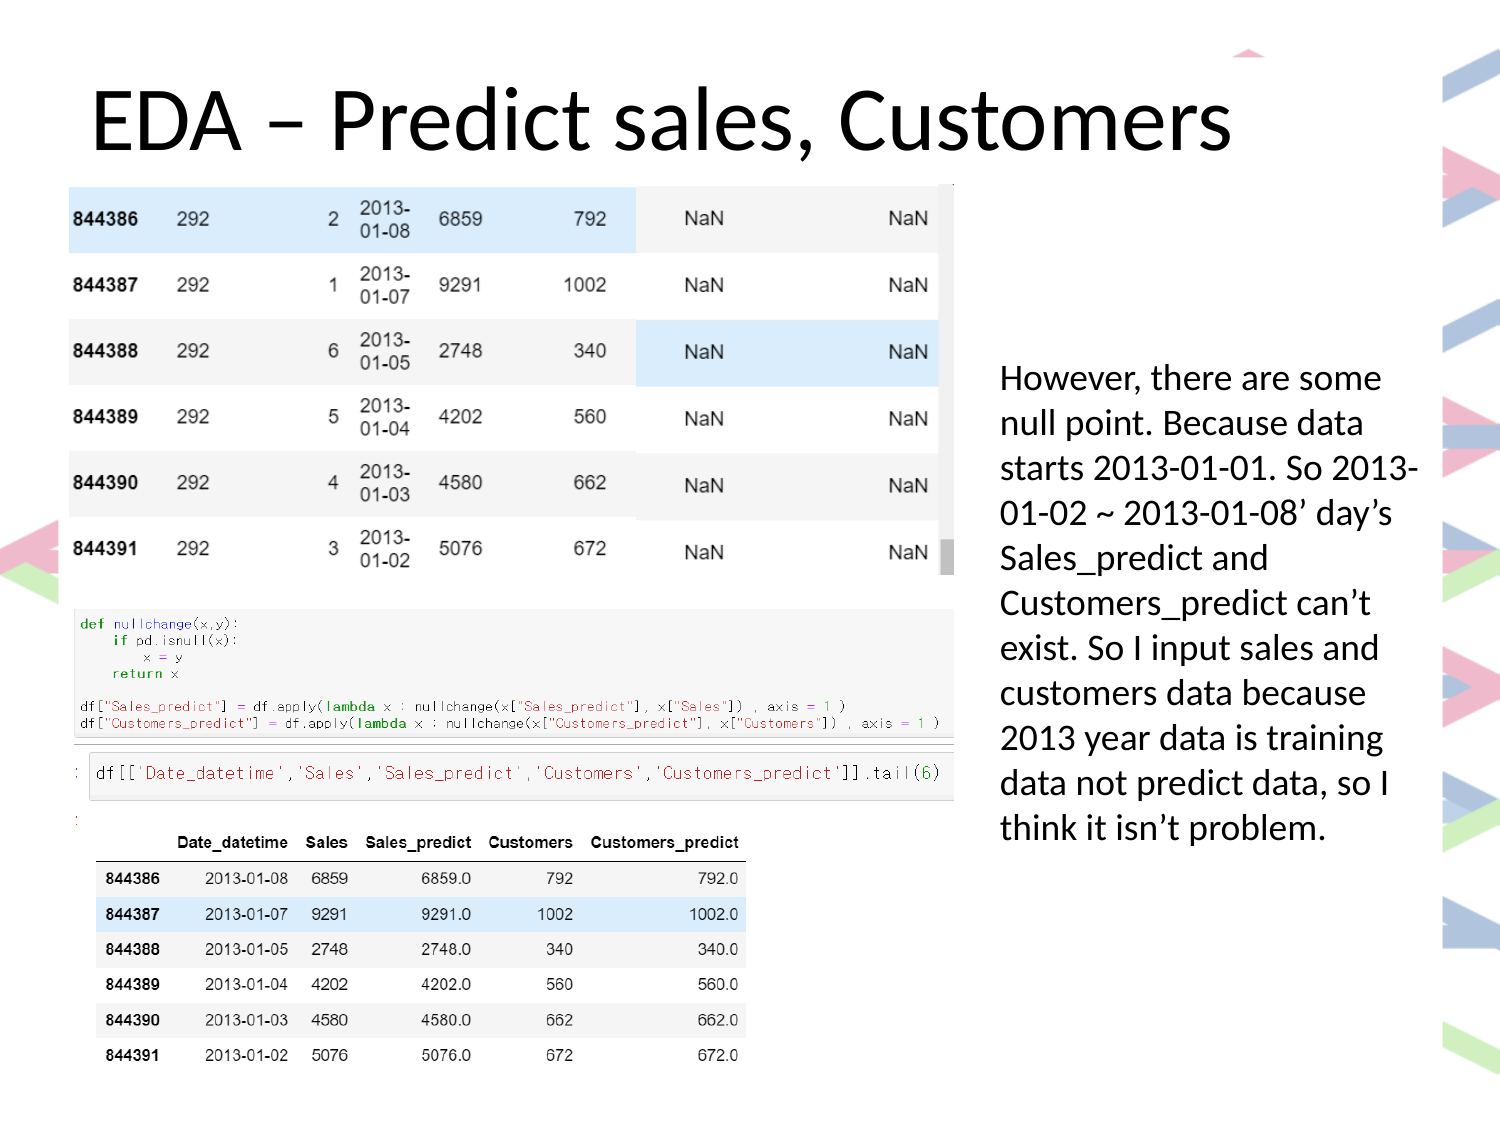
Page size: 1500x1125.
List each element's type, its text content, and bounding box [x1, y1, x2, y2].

title EDA – Predict sales, Customers [75, 45, 1425, 233]
text_box However, there are some null point. Because data starts 2013-01-01. So 2013-01-02 ~ 2013-01-08’ day’s Sales_predict and Customers_predict can’t exist. So I input sales and customers data because 2013 year data is training data not predict data, so I think it isn’t problem. [985, 345, 1459, 856]
picture [0, 0, 1500, 1125]
